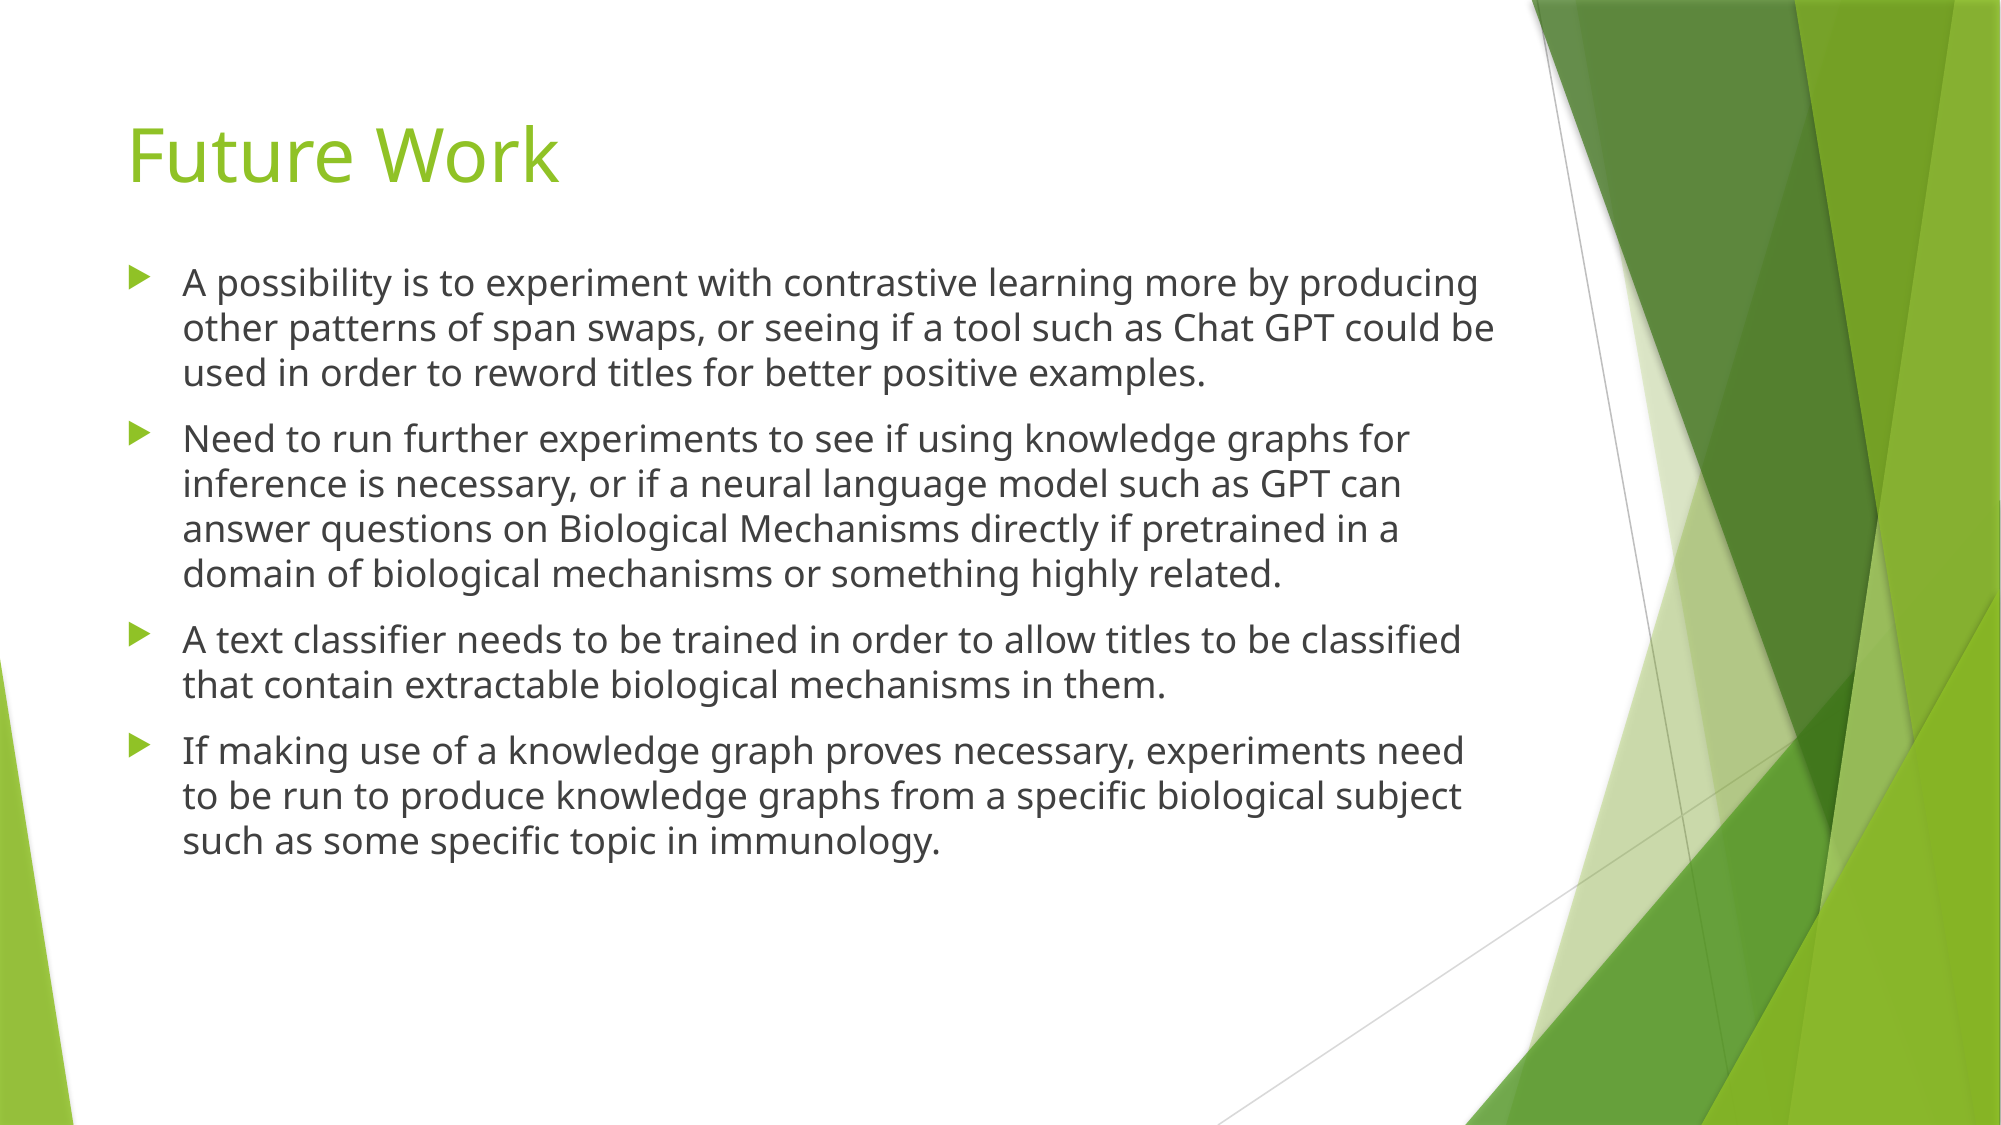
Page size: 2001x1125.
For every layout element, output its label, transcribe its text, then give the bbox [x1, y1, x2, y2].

list A possibility is to experiment with contrastive learning more by producing other patterns of span swaps, or seeing if a tool such as Chat GPT could be used in order to reword titles for better positive examples. Need to run further experiments to see if using knowledge graphs for inference is necessary, or if a neural language model such as GPT can answer questions on Biological Mechanisms directly if pretrained in a domain of biological mechanisms or something highly related. A text classifier needs to be trained in order to allow titles to be classified that contain extractable biological mechanisms in them. If making use of a knowledge graph proves necessary, experiments need to be run to produce knowledge graphs from a specific biological subject such as some specific topic in immunology. [111, 251, 1522, 992]
title Future Work [111, 99, 1522, 251]
